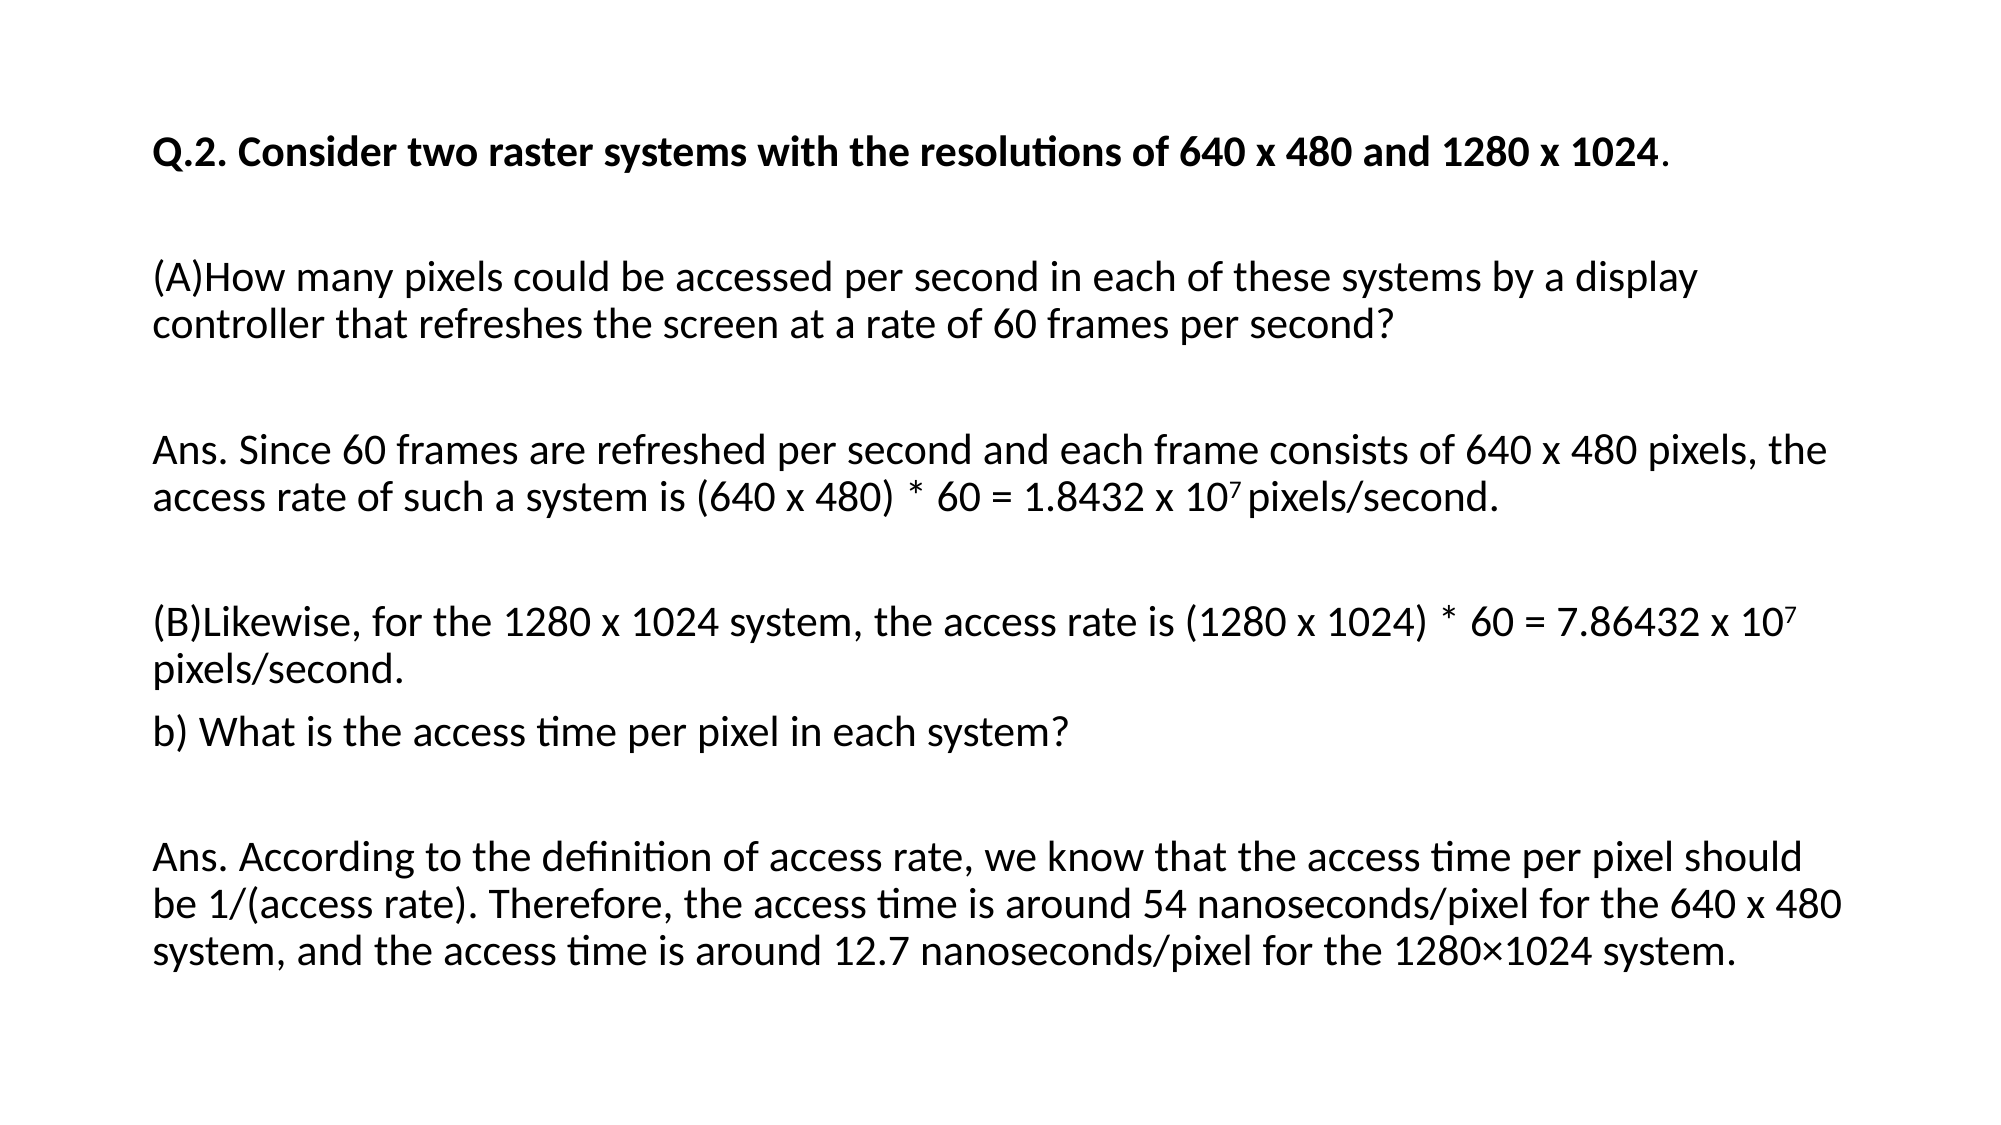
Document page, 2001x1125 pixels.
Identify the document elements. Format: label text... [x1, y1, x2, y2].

list Q.2. Consider two raster systems with the resolutions of 640 x 480 and 1280 x 1024. (A)How many pixels could be accessed per second in each of these systems by a display controller that refreshes the screen at a rate of 60 frames per second? Ans. Since 60 frames are refreshed per second and each frame consists of 640 x 480 pixels, the access rate of such a system is (640 x 480) * 60 = 1.8432 x 107 pixels/second. (B)Likewise, for the 1280 x 1024 system, the access rate is (1280 x 1024) * 60 = 7.86432 x 107 pixels/second. b) What is the access time per pixel in each system? Ans. According to the definition of access rate, we know that the access time per pixel should be 1/(access rate). Therefore, the access time is around 54 nanoseconds/pixel for the 640 x 480 system, and the access time is around 12.7 nanoseconds/pixel for the 1280×1024 system. [137, 121, 1863, 1004]
